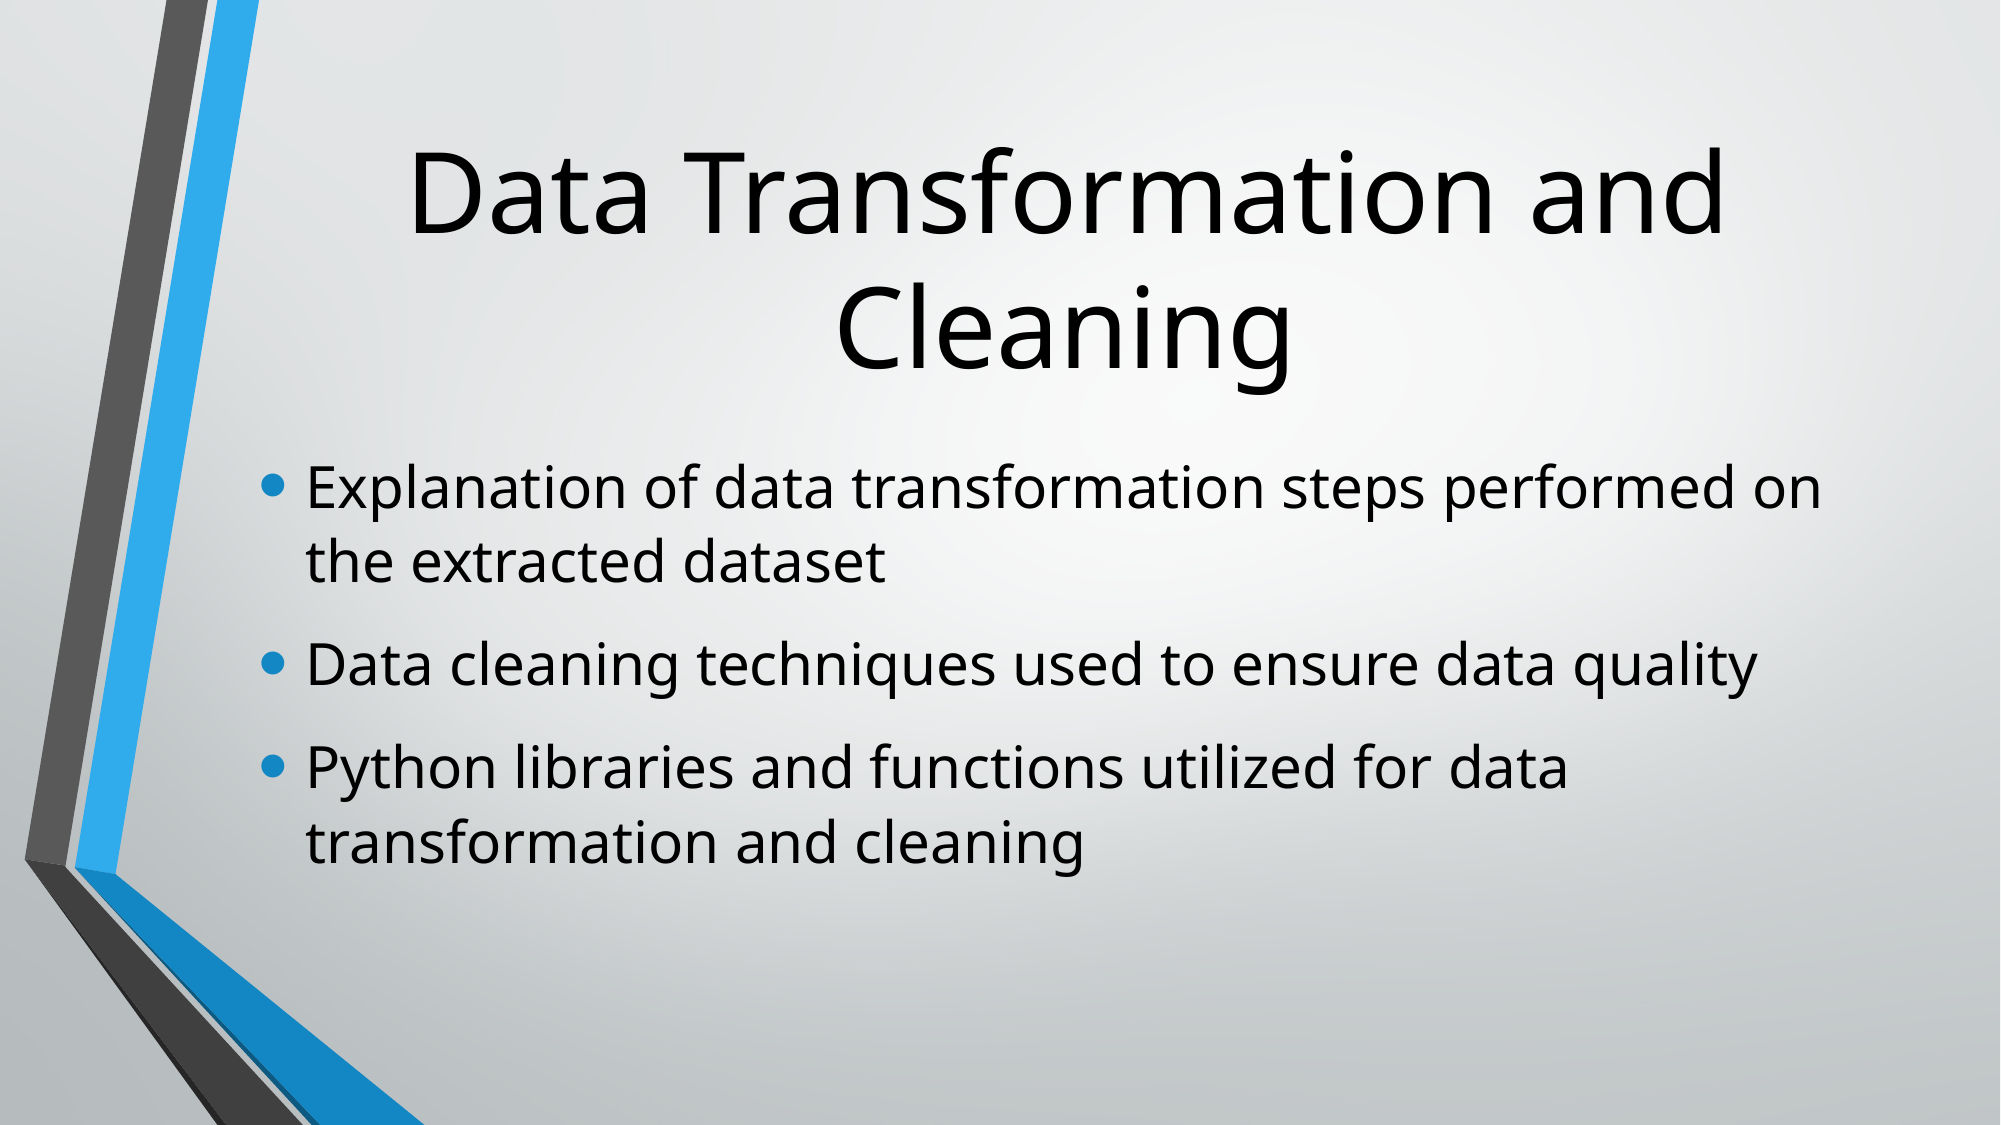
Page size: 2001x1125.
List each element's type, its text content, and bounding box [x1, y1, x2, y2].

title Data Transformation and Cleaning [243, 112, 1887, 400]
list Explanation of data transformation steps performed on the extracted dataset Data cleaning techniques used to ensure data quality Python libraries and functions utilized for data transformation and cleaning [243, 437, 1887, 950]
